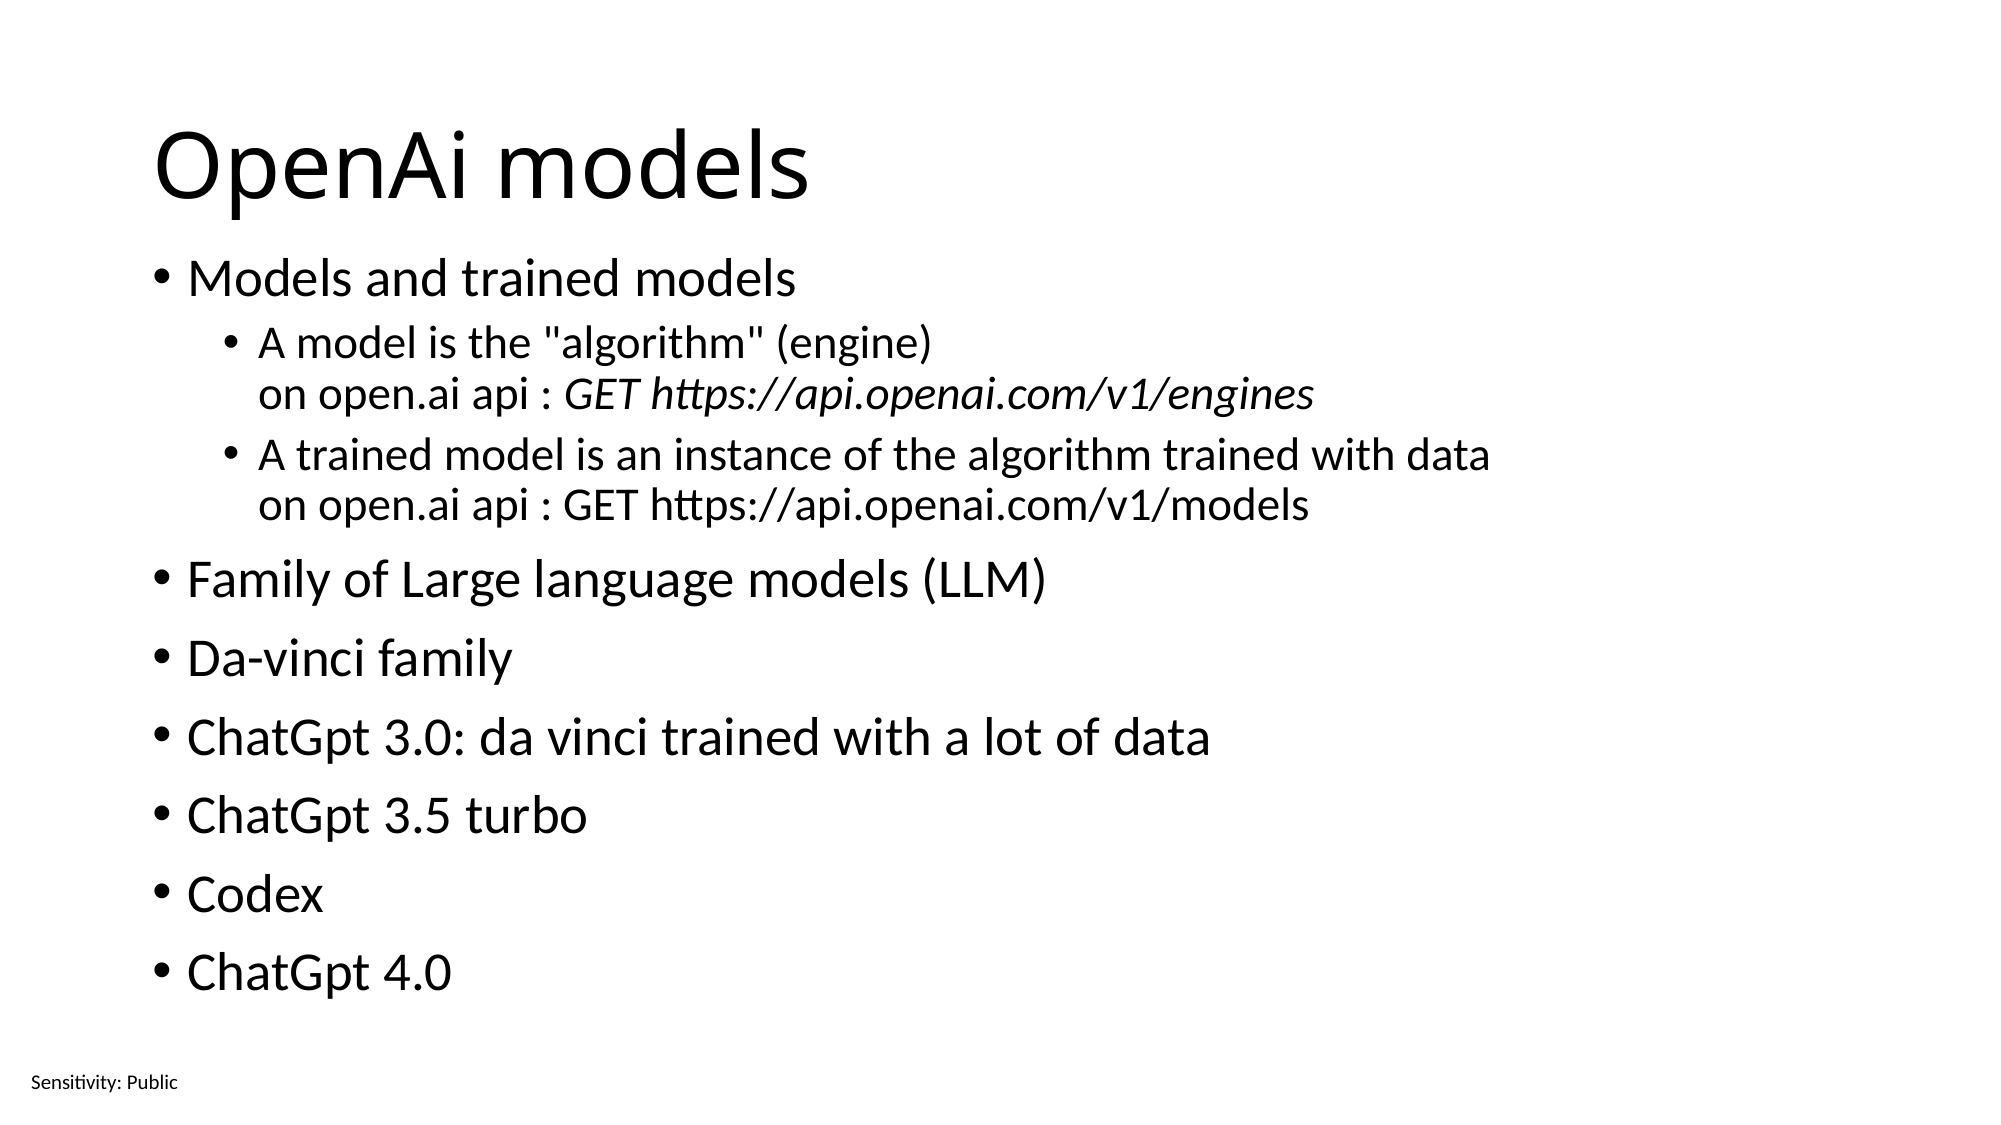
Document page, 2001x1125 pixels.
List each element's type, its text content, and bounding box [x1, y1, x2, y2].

list Models and trained models A model is the "algorithm" (engine) on open.ai api : GET https://api.openai.com/v1/engines A trained model is an instance of the algorithm trained with data on open.ai api : GET https://api.openai.com/v1/models Family of Large language models (LLM) Da-vinci family ChatGpt 3.0: da vinci trained with a lot of data ChatGpt 3.5 turbo Codex ChatGpt 4.0 [137, 242, 1863, 1014]
title OpenAi models [137, 59, 1863, 242]
